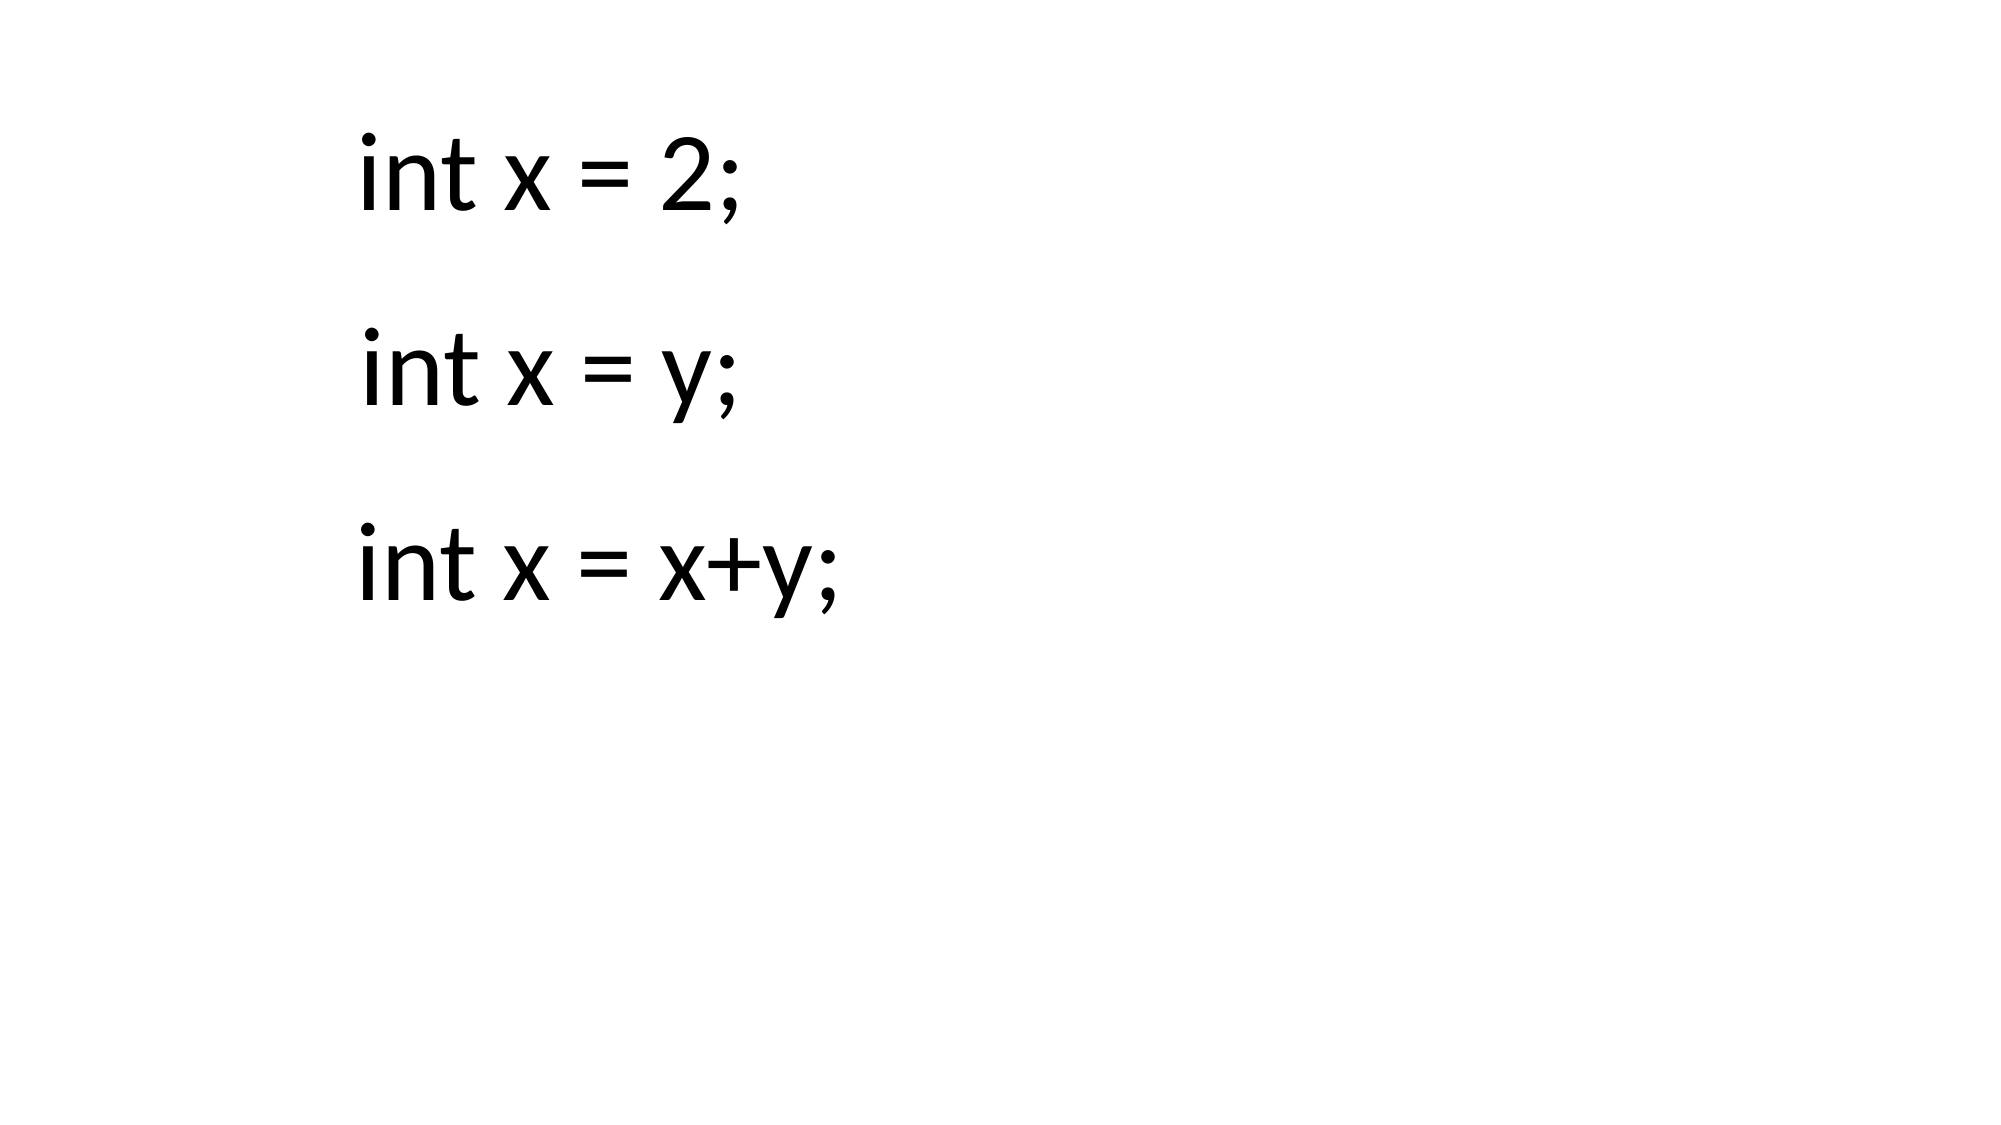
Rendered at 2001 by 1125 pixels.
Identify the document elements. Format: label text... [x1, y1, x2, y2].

text_box int x = 2; [341, 90, 762, 241]
text_box int x = x+y; [340, 480, 860, 630]
text_box int x = y; [344, 285, 759, 436]
